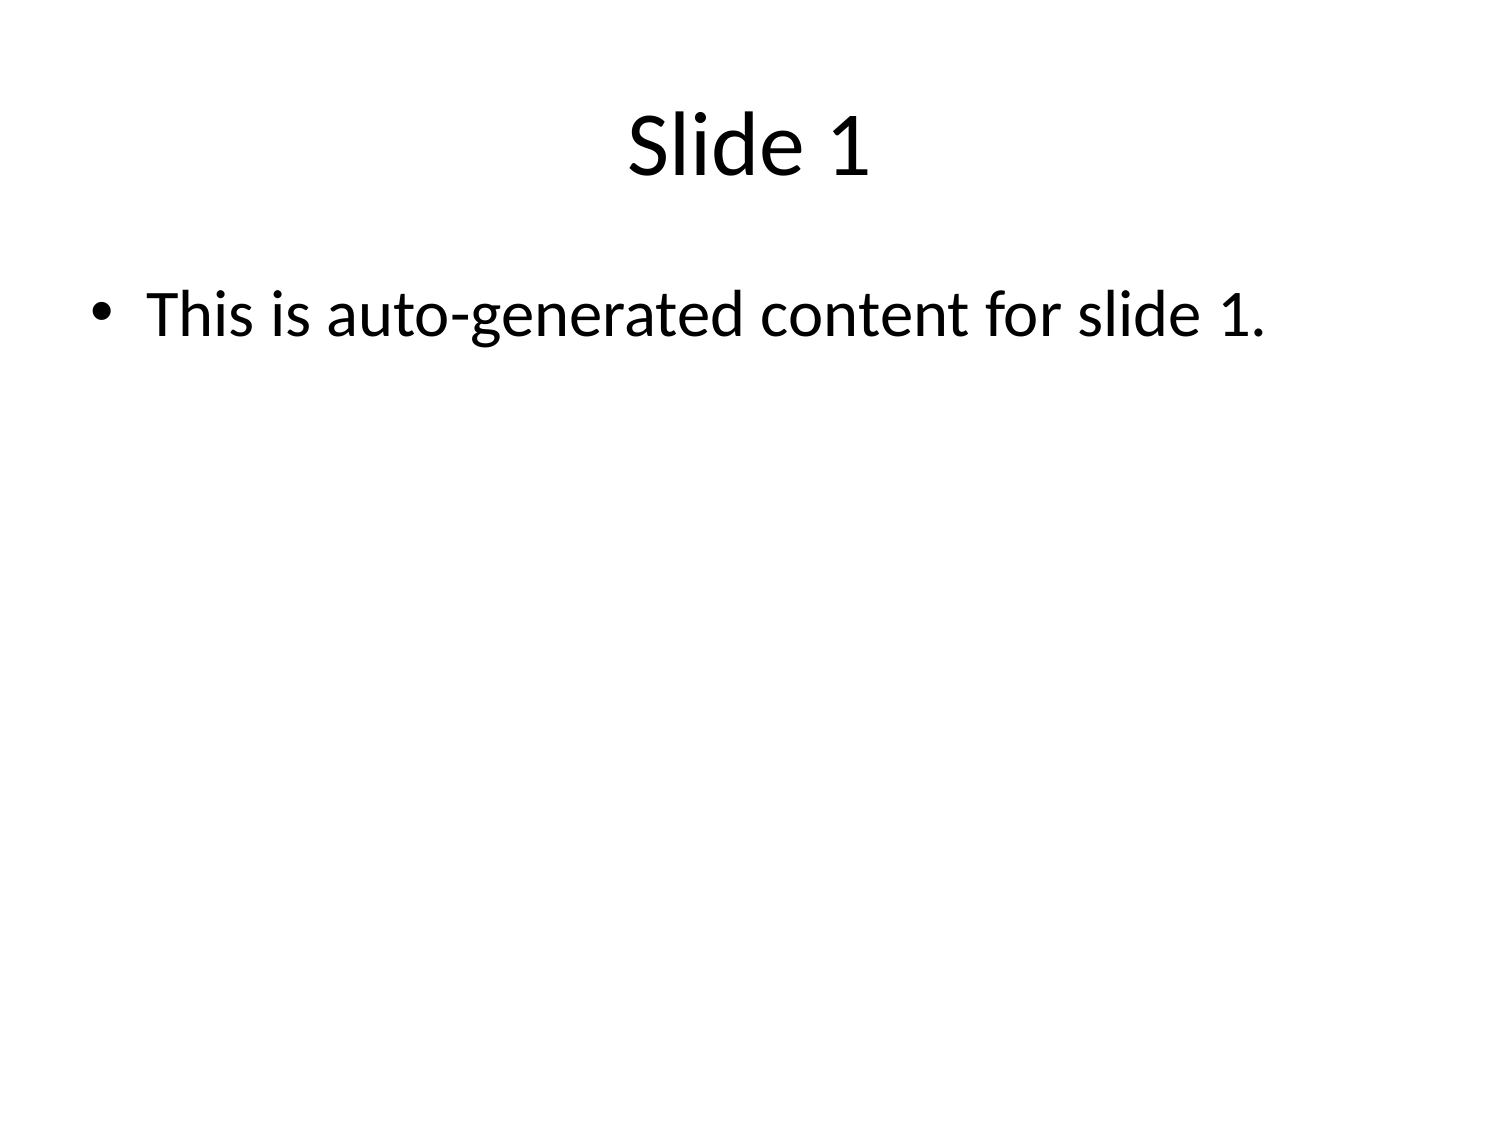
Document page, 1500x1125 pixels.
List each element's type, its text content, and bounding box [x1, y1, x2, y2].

title Slide 1 [75, 45, 1425, 233]
list This is auto-generated content for slide 1. [75, 262, 1425, 1005]
